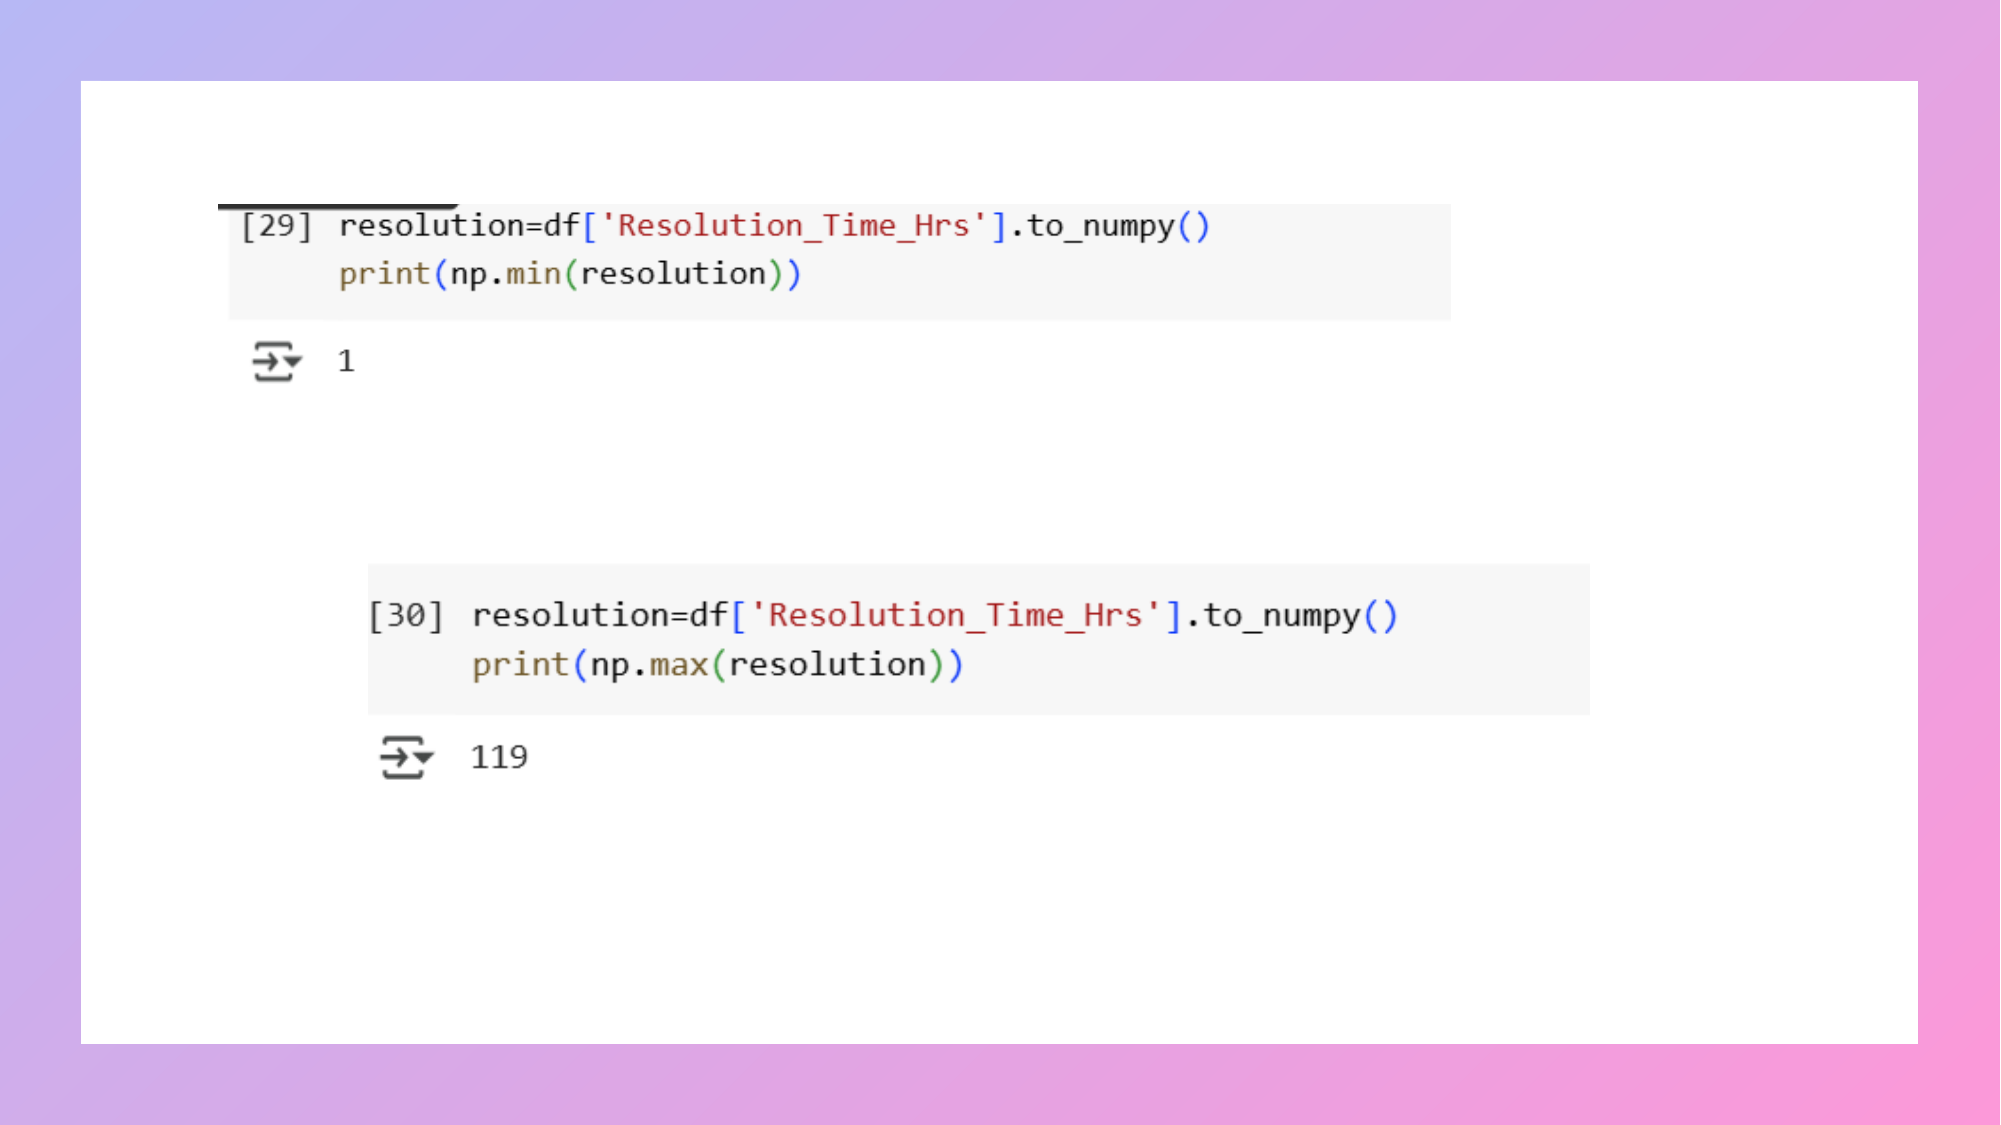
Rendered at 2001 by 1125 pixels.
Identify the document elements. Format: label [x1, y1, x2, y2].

picture [218, 204, 1451, 401]
picture [368, 562, 1590, 795]
